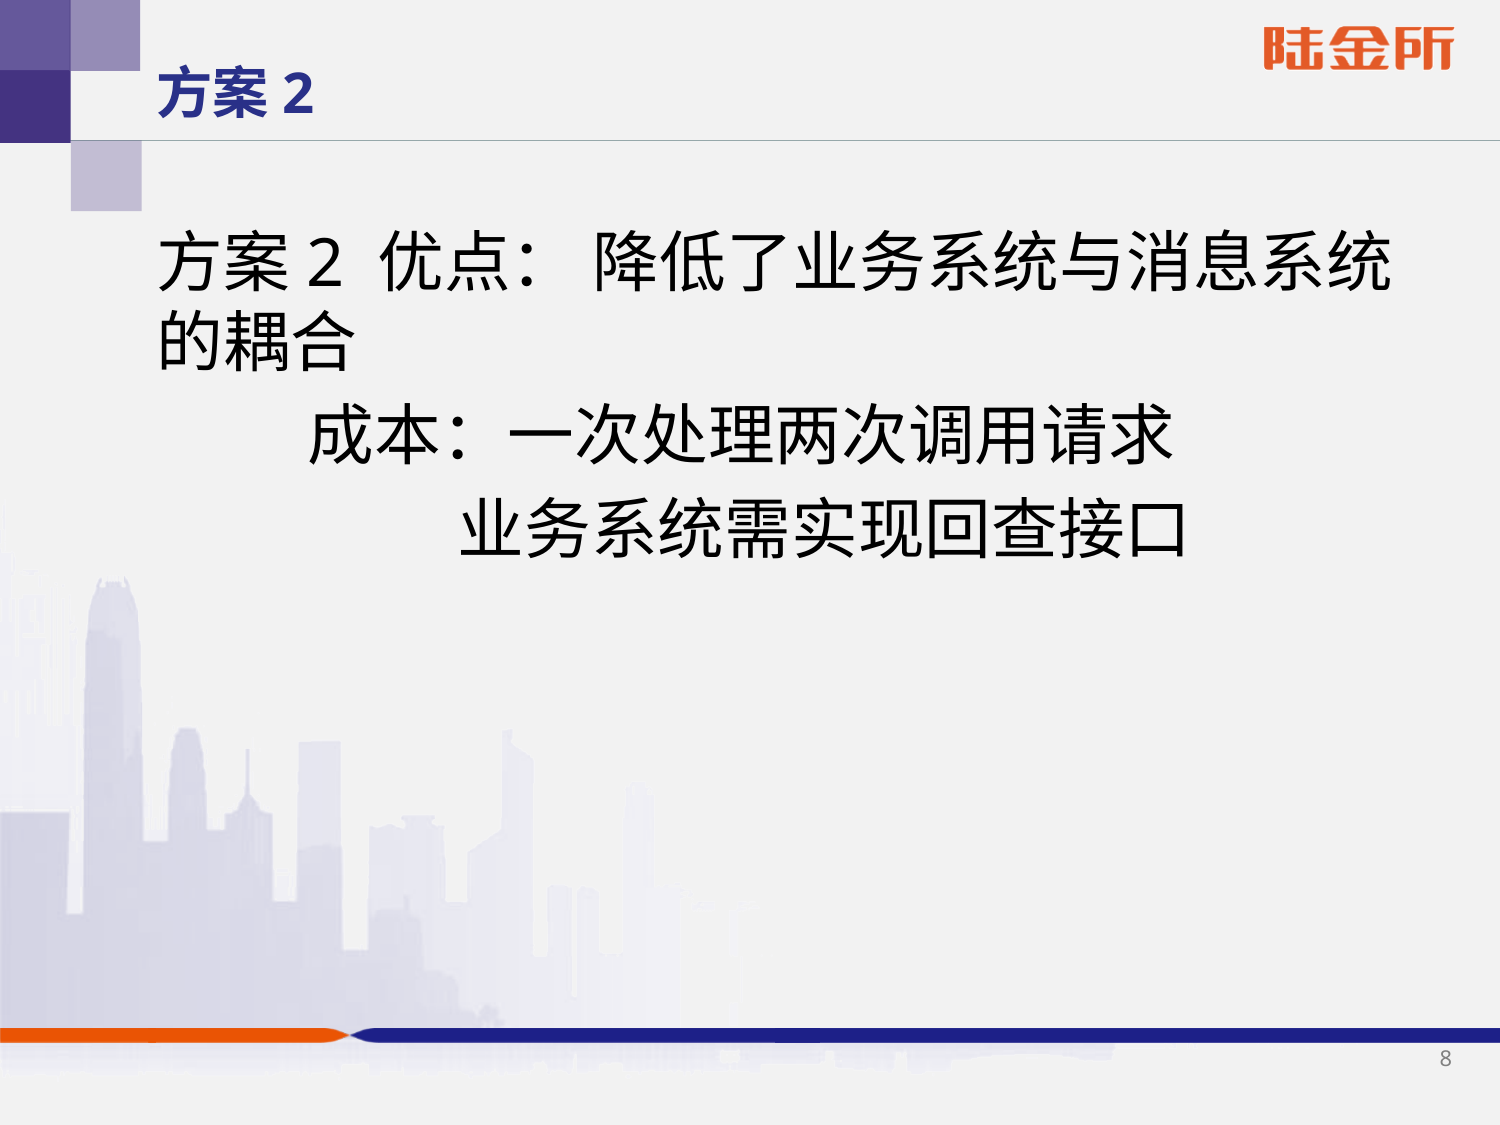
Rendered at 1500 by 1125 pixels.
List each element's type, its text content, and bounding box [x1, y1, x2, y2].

title 方案2 [141, 41, 1425, 142]
list 方案2 优点： 降低了业务系统与消息系统的耦合 成本：一次处理两次调用请求 业务系统需实现回查接口 [141, 212, 1425, 1007]
picture [0, 1028, 1500, 1043]
picture [1261, 22, 1457, 73]
slide_number 8 [1116, 1036, 1468, 1116]
